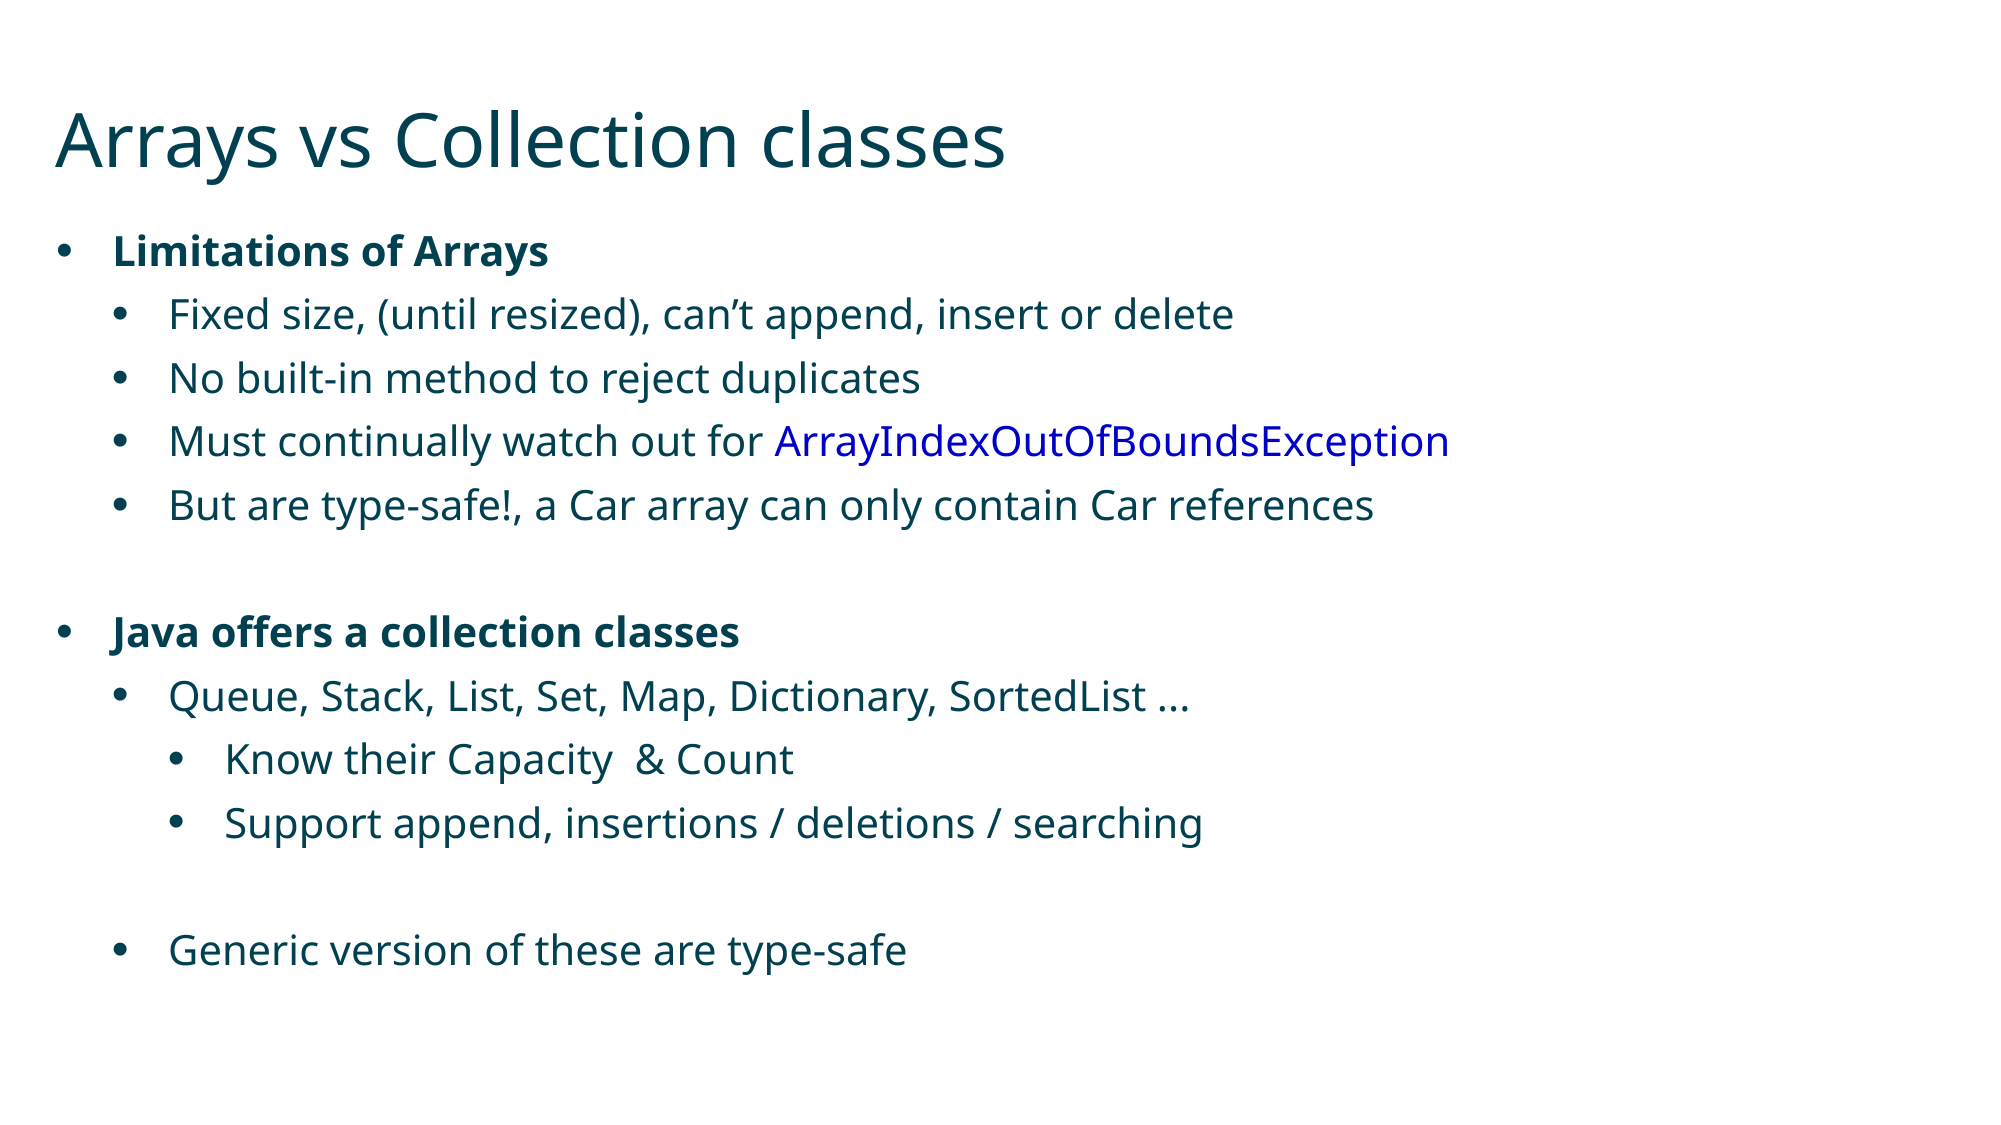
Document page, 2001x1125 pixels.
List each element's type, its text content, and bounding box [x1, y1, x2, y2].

title Arrays vs Collection classes [55, 92, 1946, 224]
list Limitations of Arrays Fixed size, (until resized), can’t append, insert or delete No built-in method to reject duplicates Must continually watch out for ArrayIndexOutOfBoundsException But are type-safe!, a Car array can only contain Car references Java offers a collection classes Queue, Stack, List, Set, Map, Dictionary, SortedList ... Know their Capacity & Count Support append, insertions / deletions / searching Generic version of these are type-safe [55, 224, 1946, 1038]
